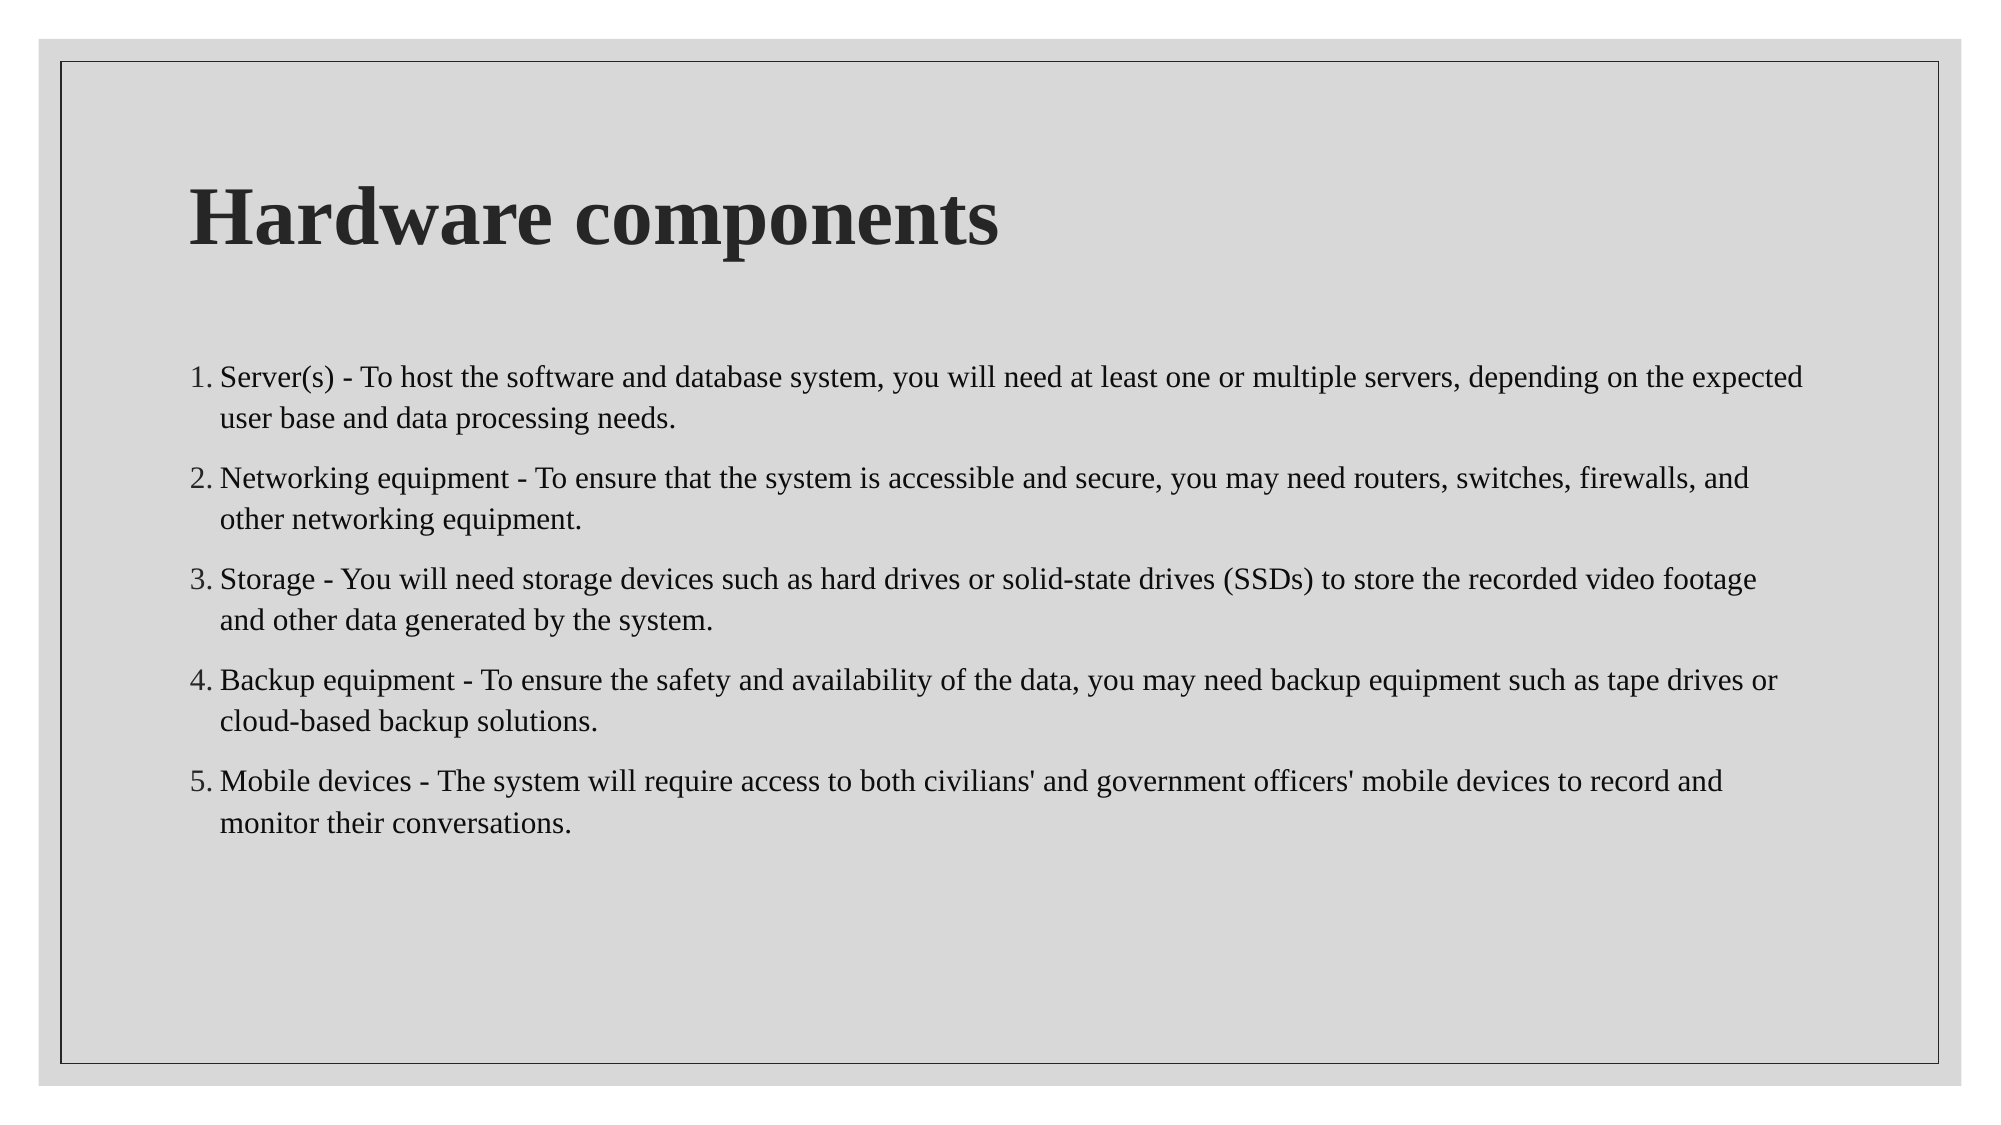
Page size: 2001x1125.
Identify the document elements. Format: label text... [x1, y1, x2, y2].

title Hardware components [174, 105, 1825, 331]
list Server(s) - To host the software and database system, you will need at least one or multiple servers, depending on the expected user base and data processing needs. Networking equipment - To ensure that the system is accessible and secure, you may need routers, switches, firewalls, and other networking equipment. Storage - You will need storage devices such as hard drives or solid-state drives (SSDs) to store the recorded video footage and other data generated by the system. Backup equipment - To ensure the safety and availability of the data, you may need backup equipment such as tape drives or cloud-based backup solutions. Mobile devices - The system will require access to both civilians' and government officers' mobile devices to record and monitor their conversations. [174, 345, 1825, 977]
